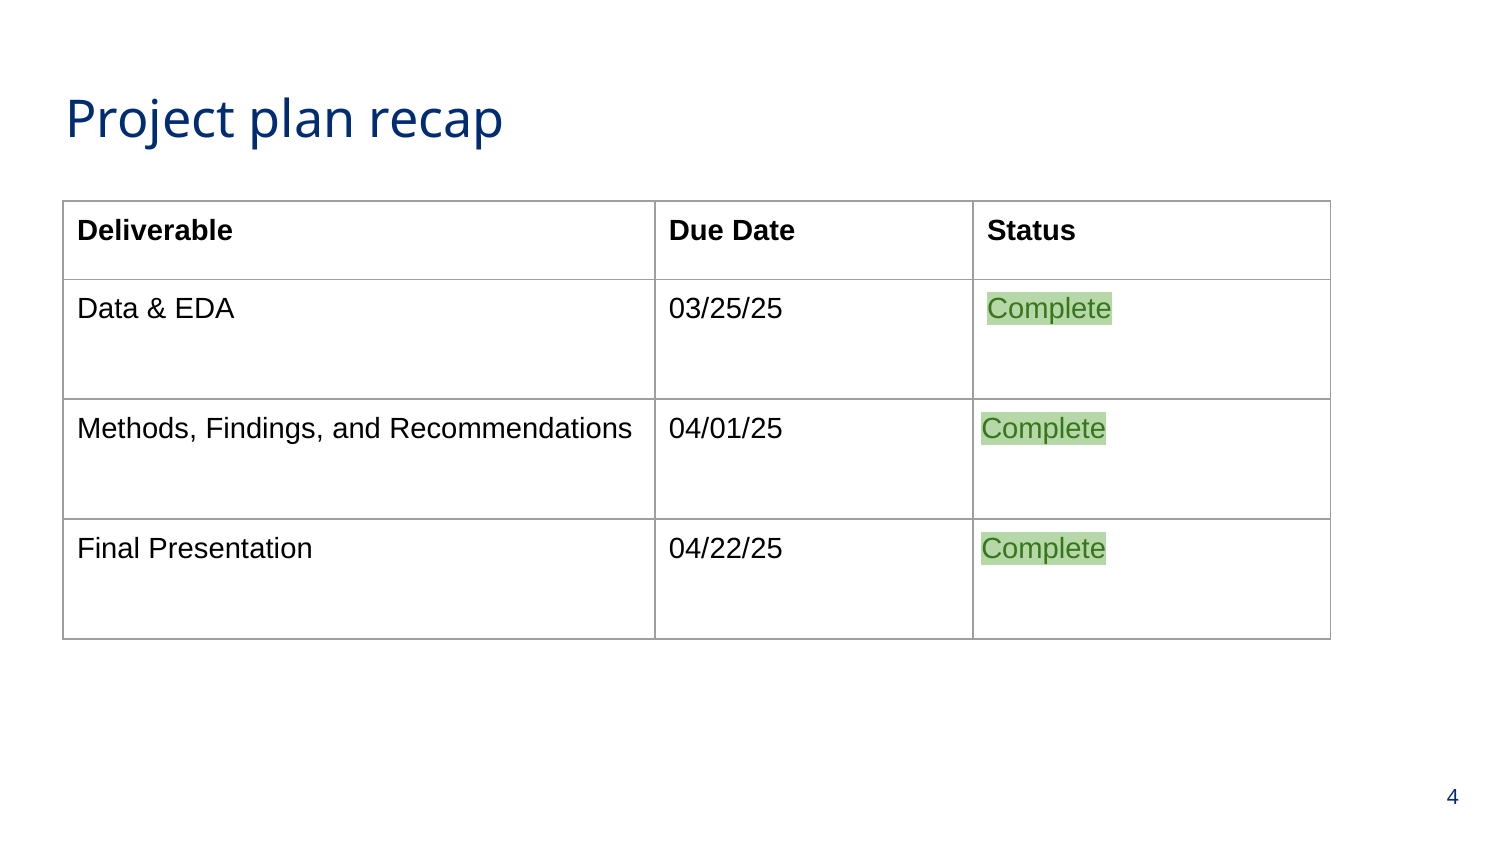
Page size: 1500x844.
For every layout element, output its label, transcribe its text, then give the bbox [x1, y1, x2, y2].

table_cell Complete [974, 400, 1330, 518]
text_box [983, 518, 1113, 610]
table_cell 04/01/25 [656, 400, 972, 518]
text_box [983, 278, 1113, 370]
slide_number 4 [1435, 783, 1475, 844]
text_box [983, 398, 1113, 490]
table_header Deliverable [64, 202, 654, 279]
table_cell 04/22/25 [656, 520, 972, 638]
table_cell Methods, Findings, and Recommendations [64, 400, 654, 518]
table_cell Complete [974, 280, 1330, 398]
table_cell Final Presentation [64, 520, 654, 638]
table_cell Data & EDA [64, 280, 654, 398]
table_header Status [974, 202, 1330, 279]
title Project plan recap [63, 82, 1396, 227]
table_cell Complete [974, 520, 1330, 638]
table_cell 03/25/25 [656, 280, 972, 398]
table_header Due Date [656, 202, 972, 279]
